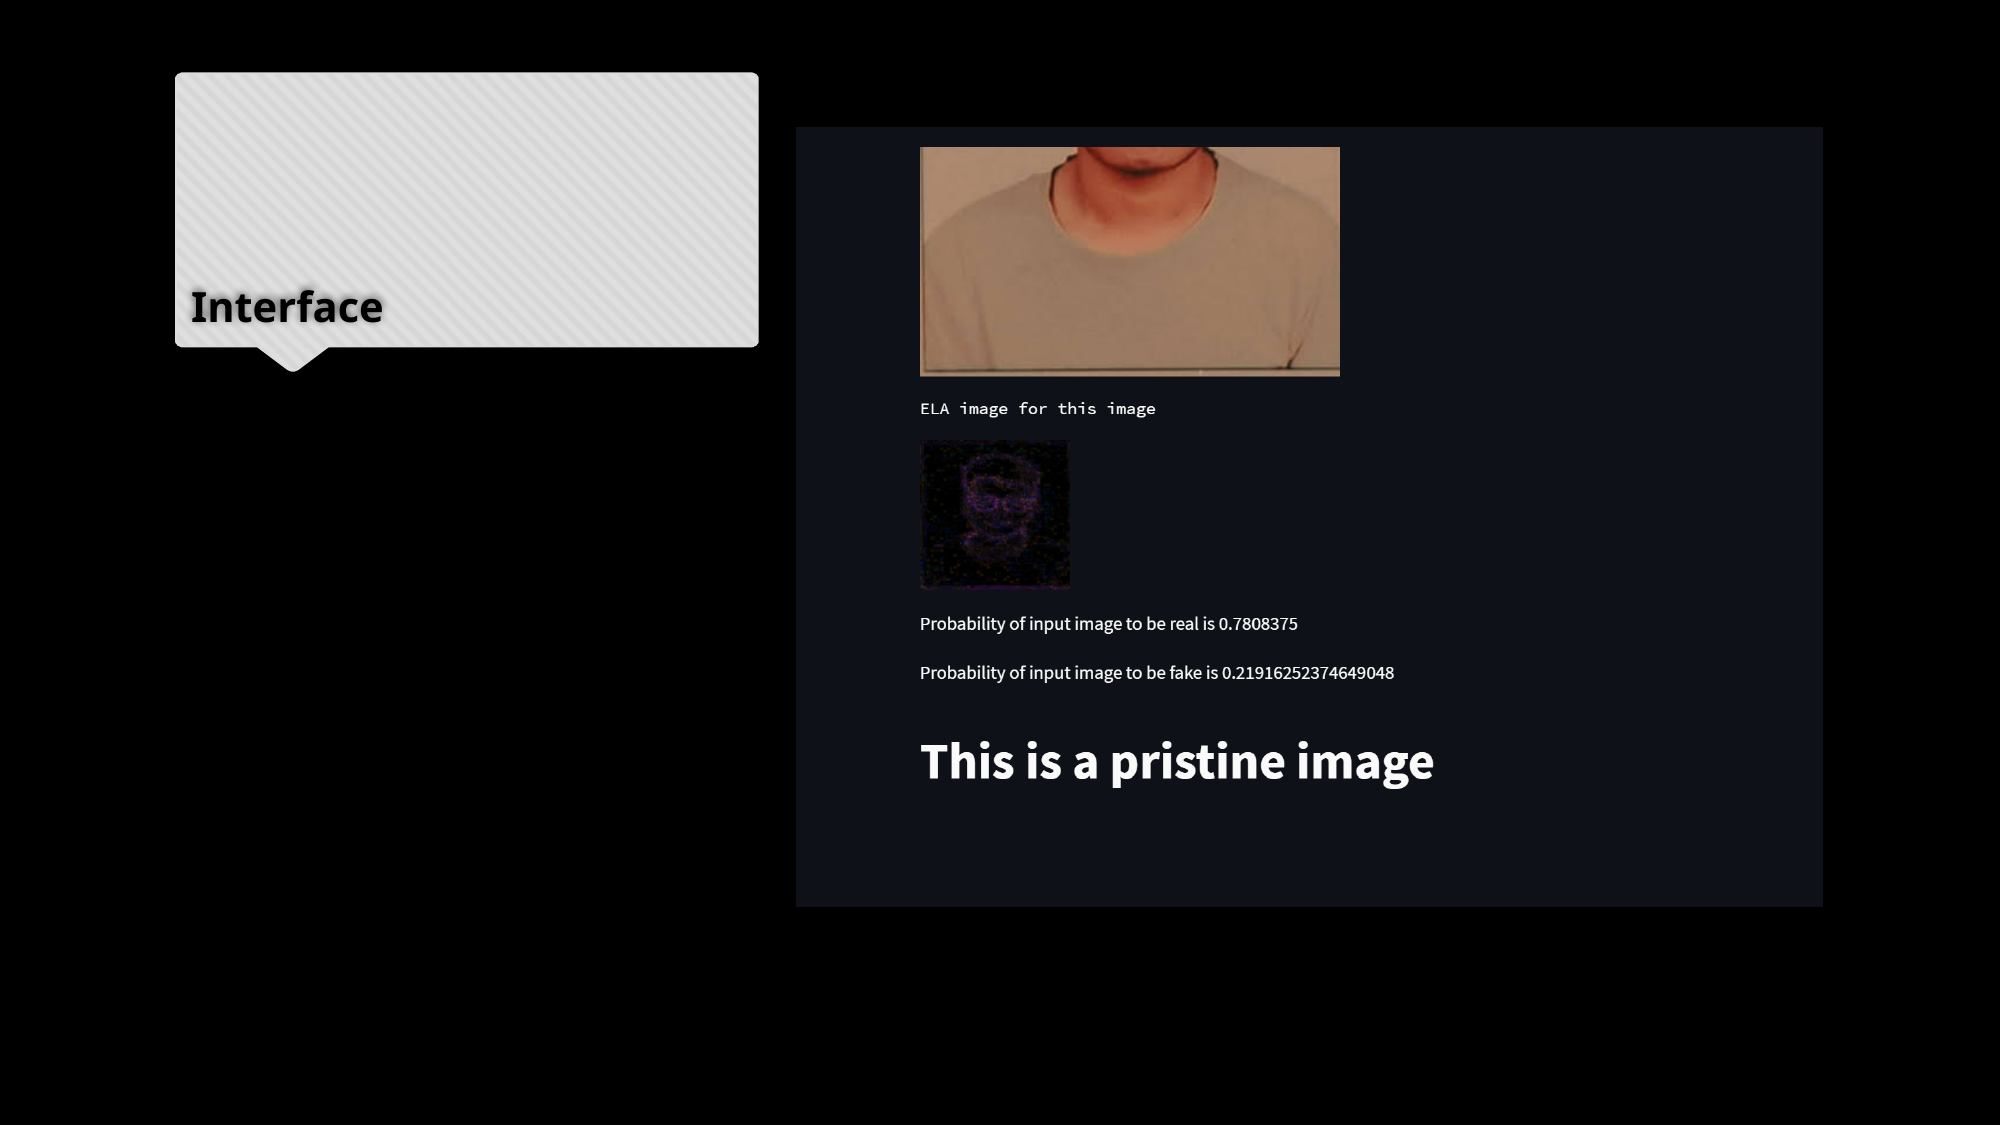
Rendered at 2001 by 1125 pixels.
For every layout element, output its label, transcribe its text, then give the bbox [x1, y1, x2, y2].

title Interface [176, 73, 758, 339]
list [796, 127, 1823, 908]
